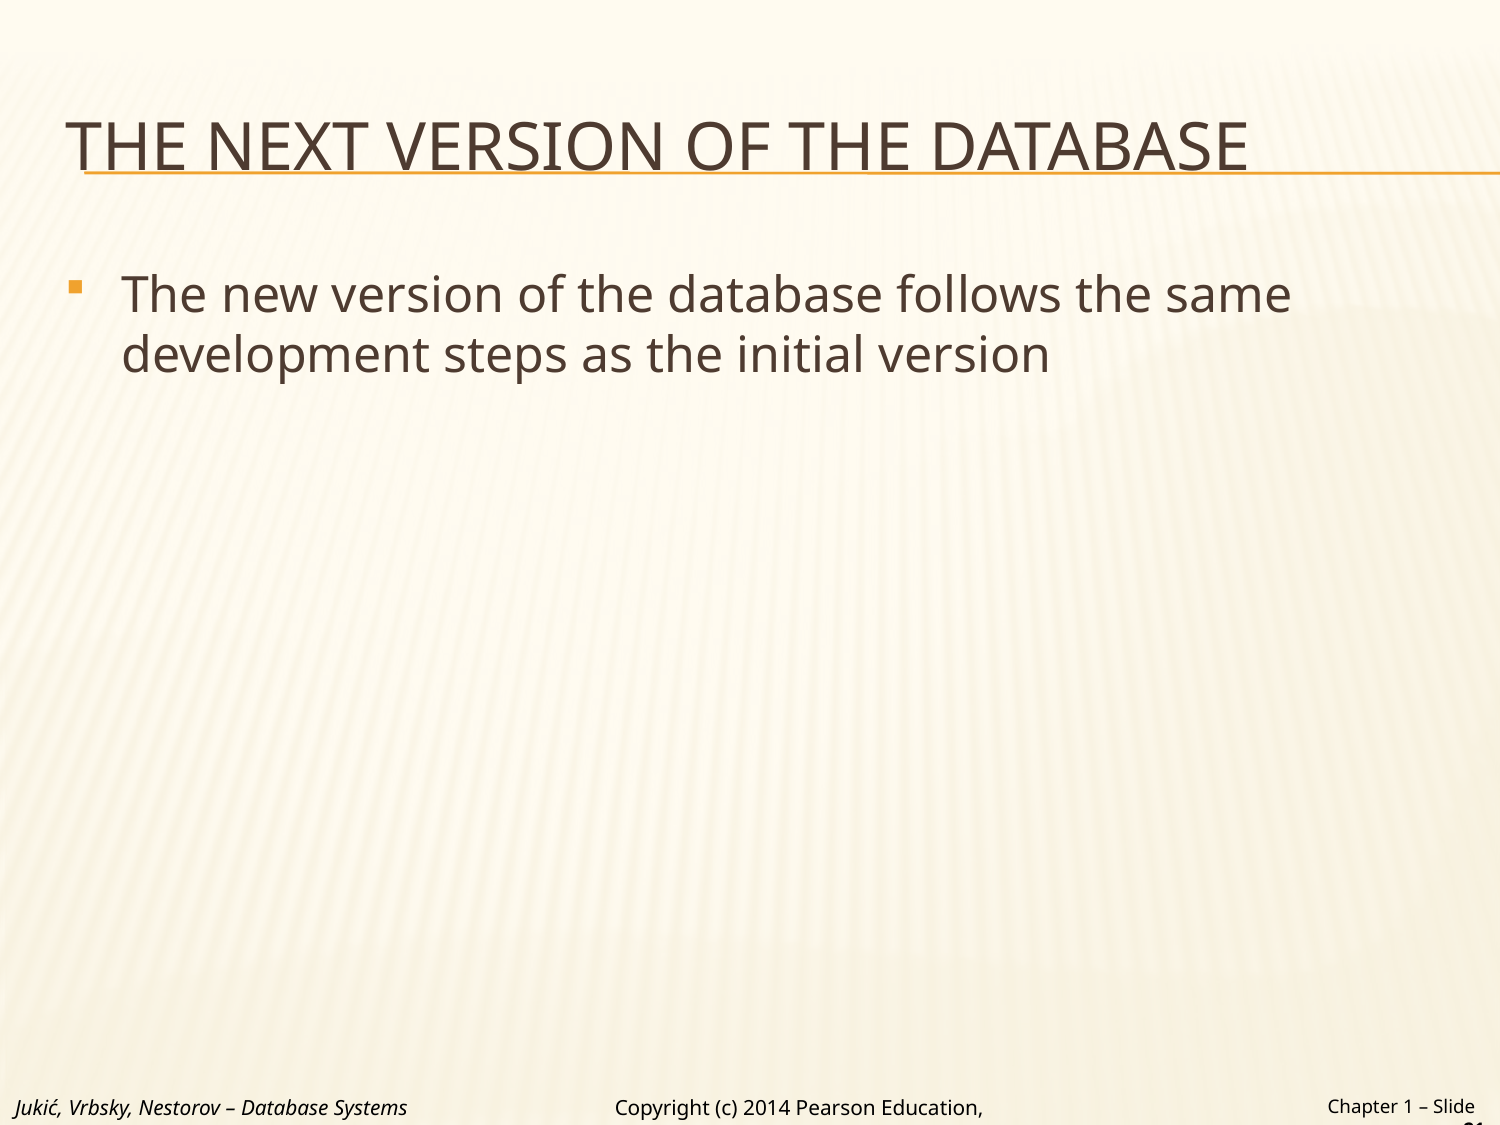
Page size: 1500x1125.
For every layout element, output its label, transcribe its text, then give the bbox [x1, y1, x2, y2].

slide_number Chapter 1 – Slide 21 [1299, 1087, 1500, 1125]
title THE NEXT VERSION OF THE DATABASE [50, 75, 1475, 213]
list The new version of the database follows the same development steps as the initial version [50, 254, 1475, 998]
footer Jukić, Vrbsky, Nestorov – Database Systems [0, 1087, 625, 1125]
